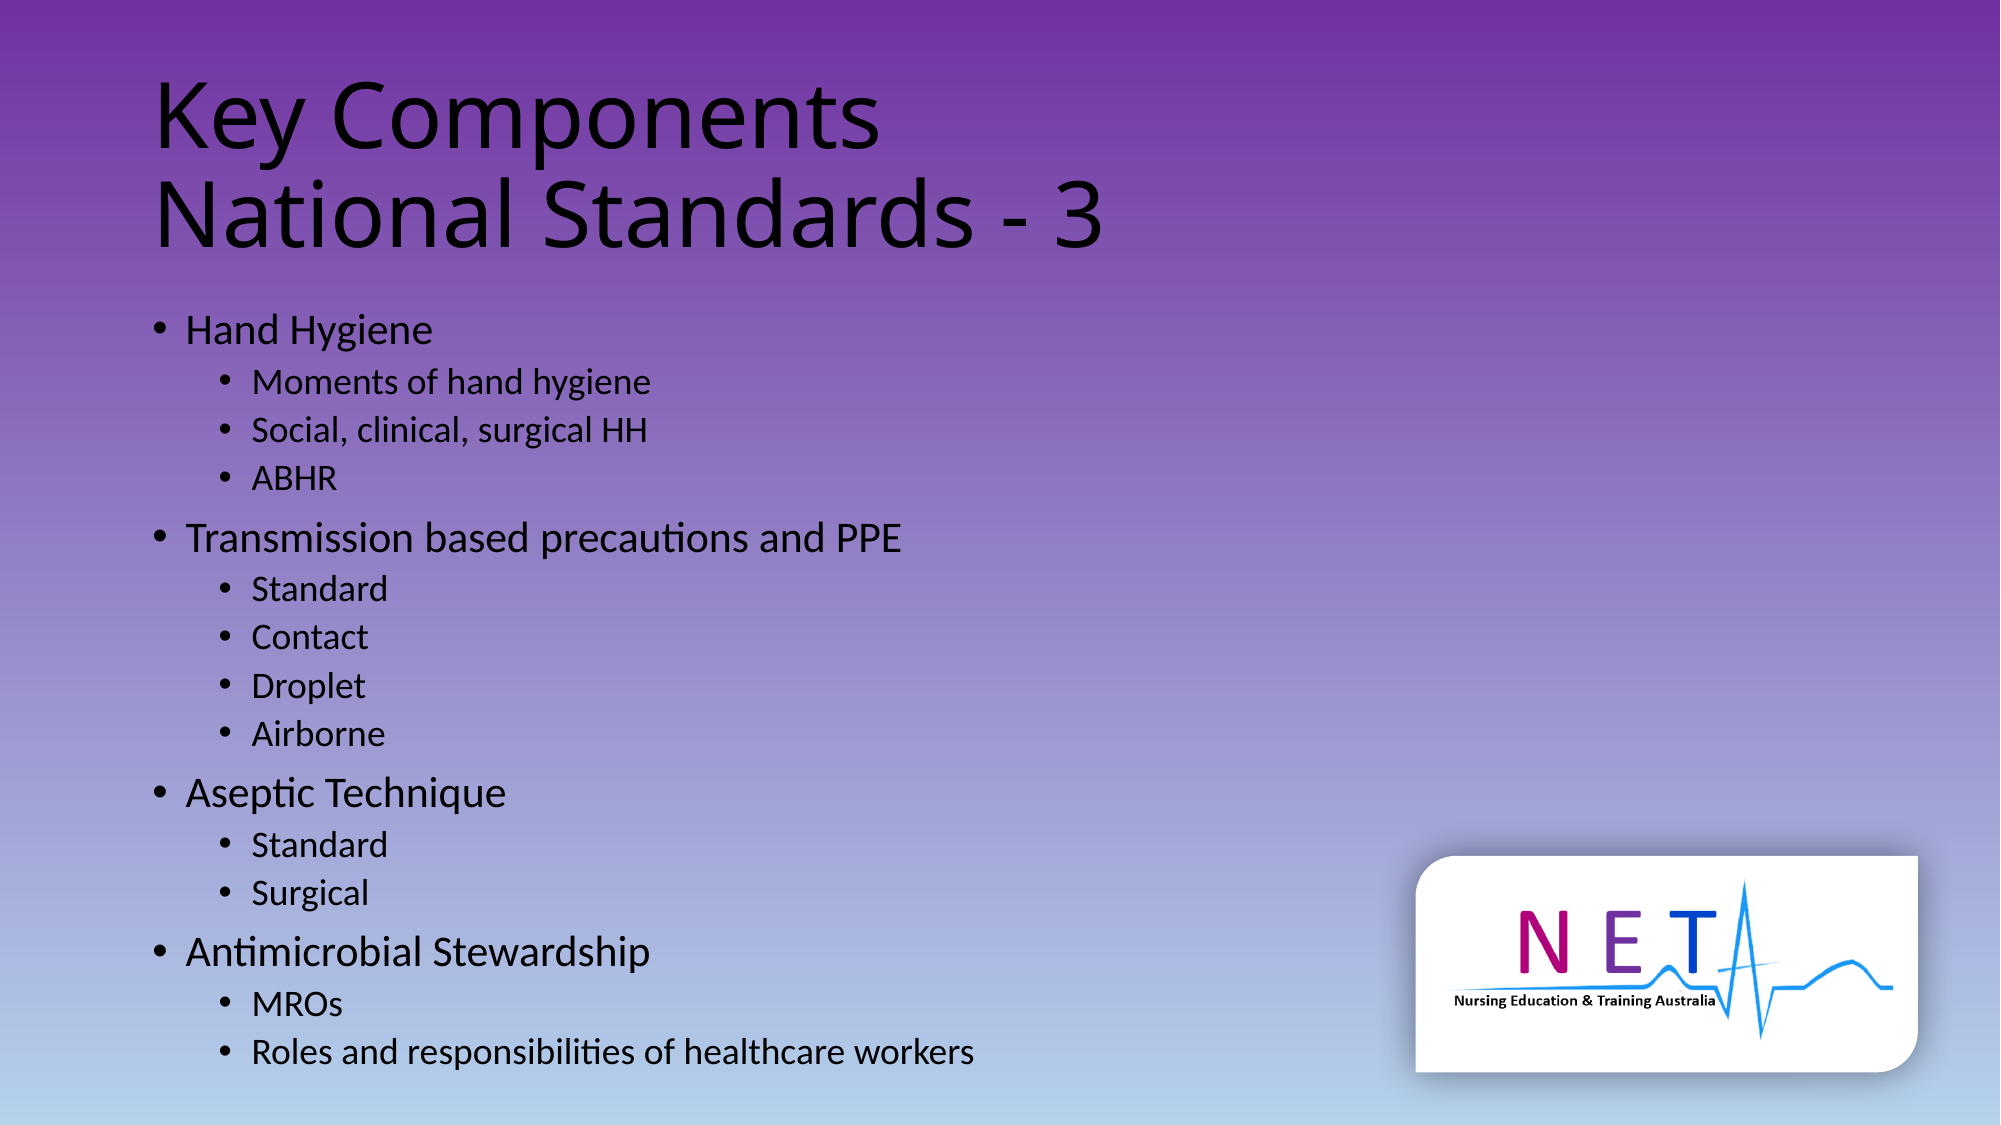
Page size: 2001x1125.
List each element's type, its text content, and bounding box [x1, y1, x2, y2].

picture [1422, 863, 1911, 1066]
list Hand Hygiene Moments of hand hygiene Social, clinical, surgical HH ABHR Transmission based precautions and PPE Standard Contact Droplet Airborne Aseptic Technique Standard Surgical Antimicrobial Stewardship MROs Roles and responsibilities of healthcare workers [137, 299, 1863, 1088]
title Key Components National Standards - 3 [137, 59, 1863, 278]
